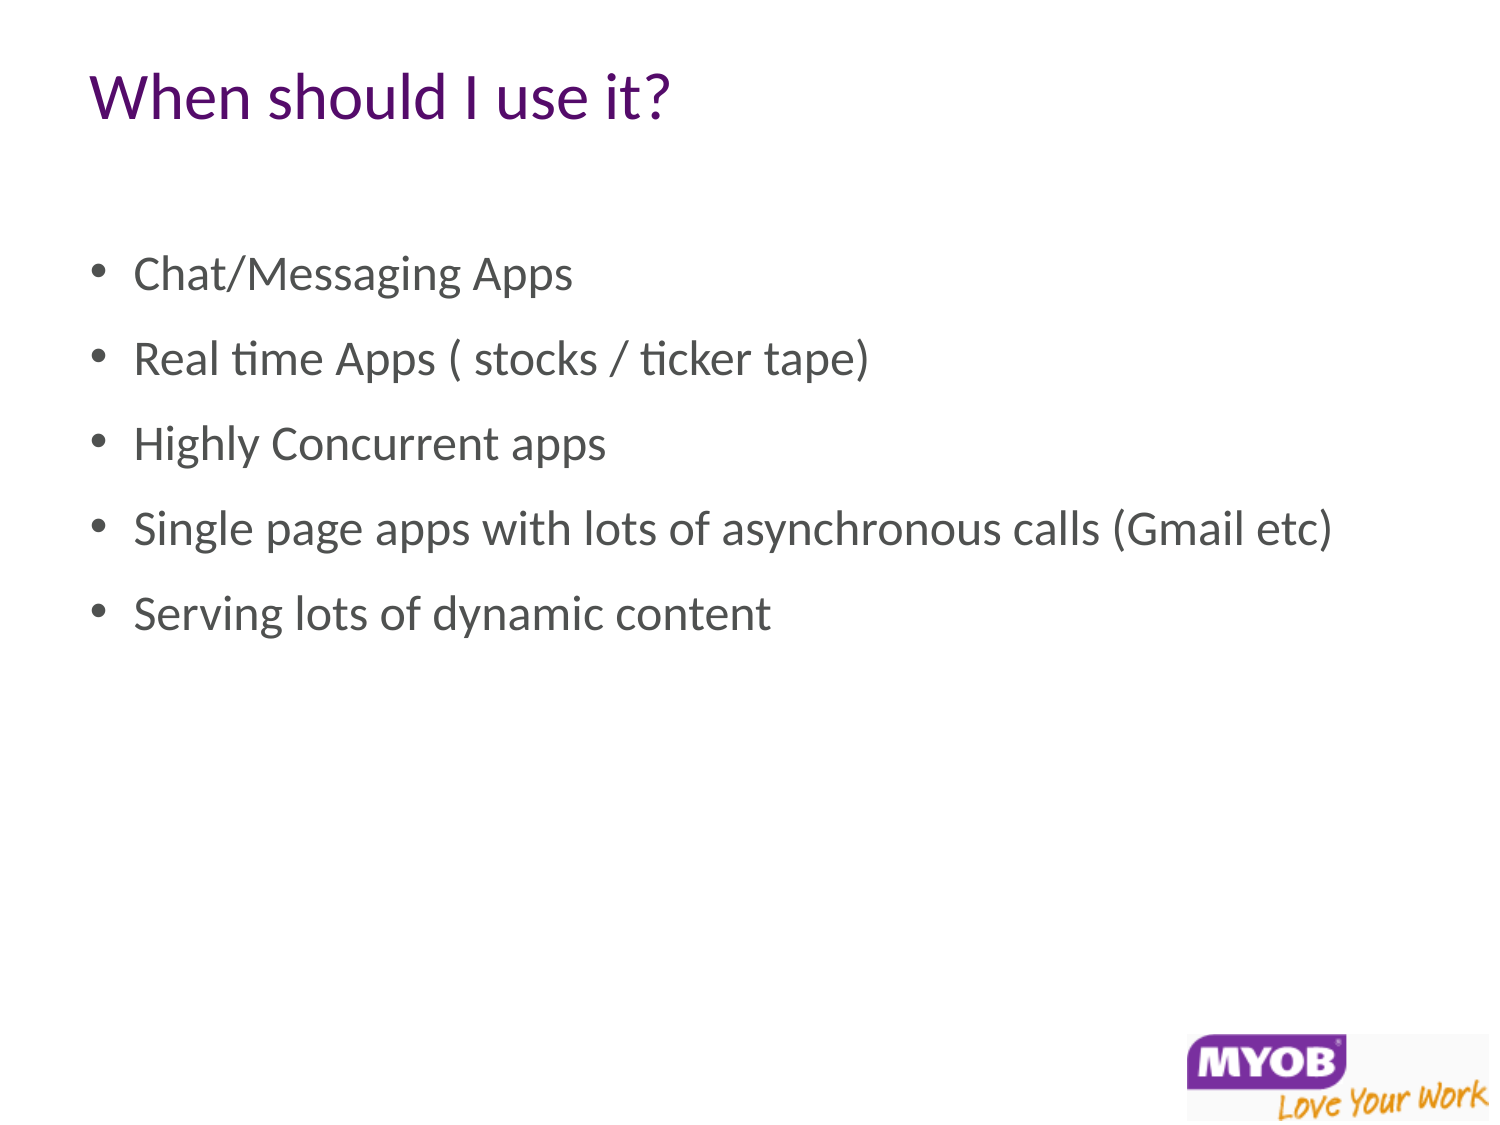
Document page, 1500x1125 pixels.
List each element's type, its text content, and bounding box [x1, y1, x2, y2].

title When should I use it? [75, 45, 1425, 191]
list Chat/Messaging Apps Real time Apps ( stocks / ticker tape) Highly Concurrent apps Single page apps with lots of asynchronous calls (Gmail etc) Serving lots of dynamic content [75, 232, 1425, 1014]
picture [1187, 1034, 1489, 1121]
